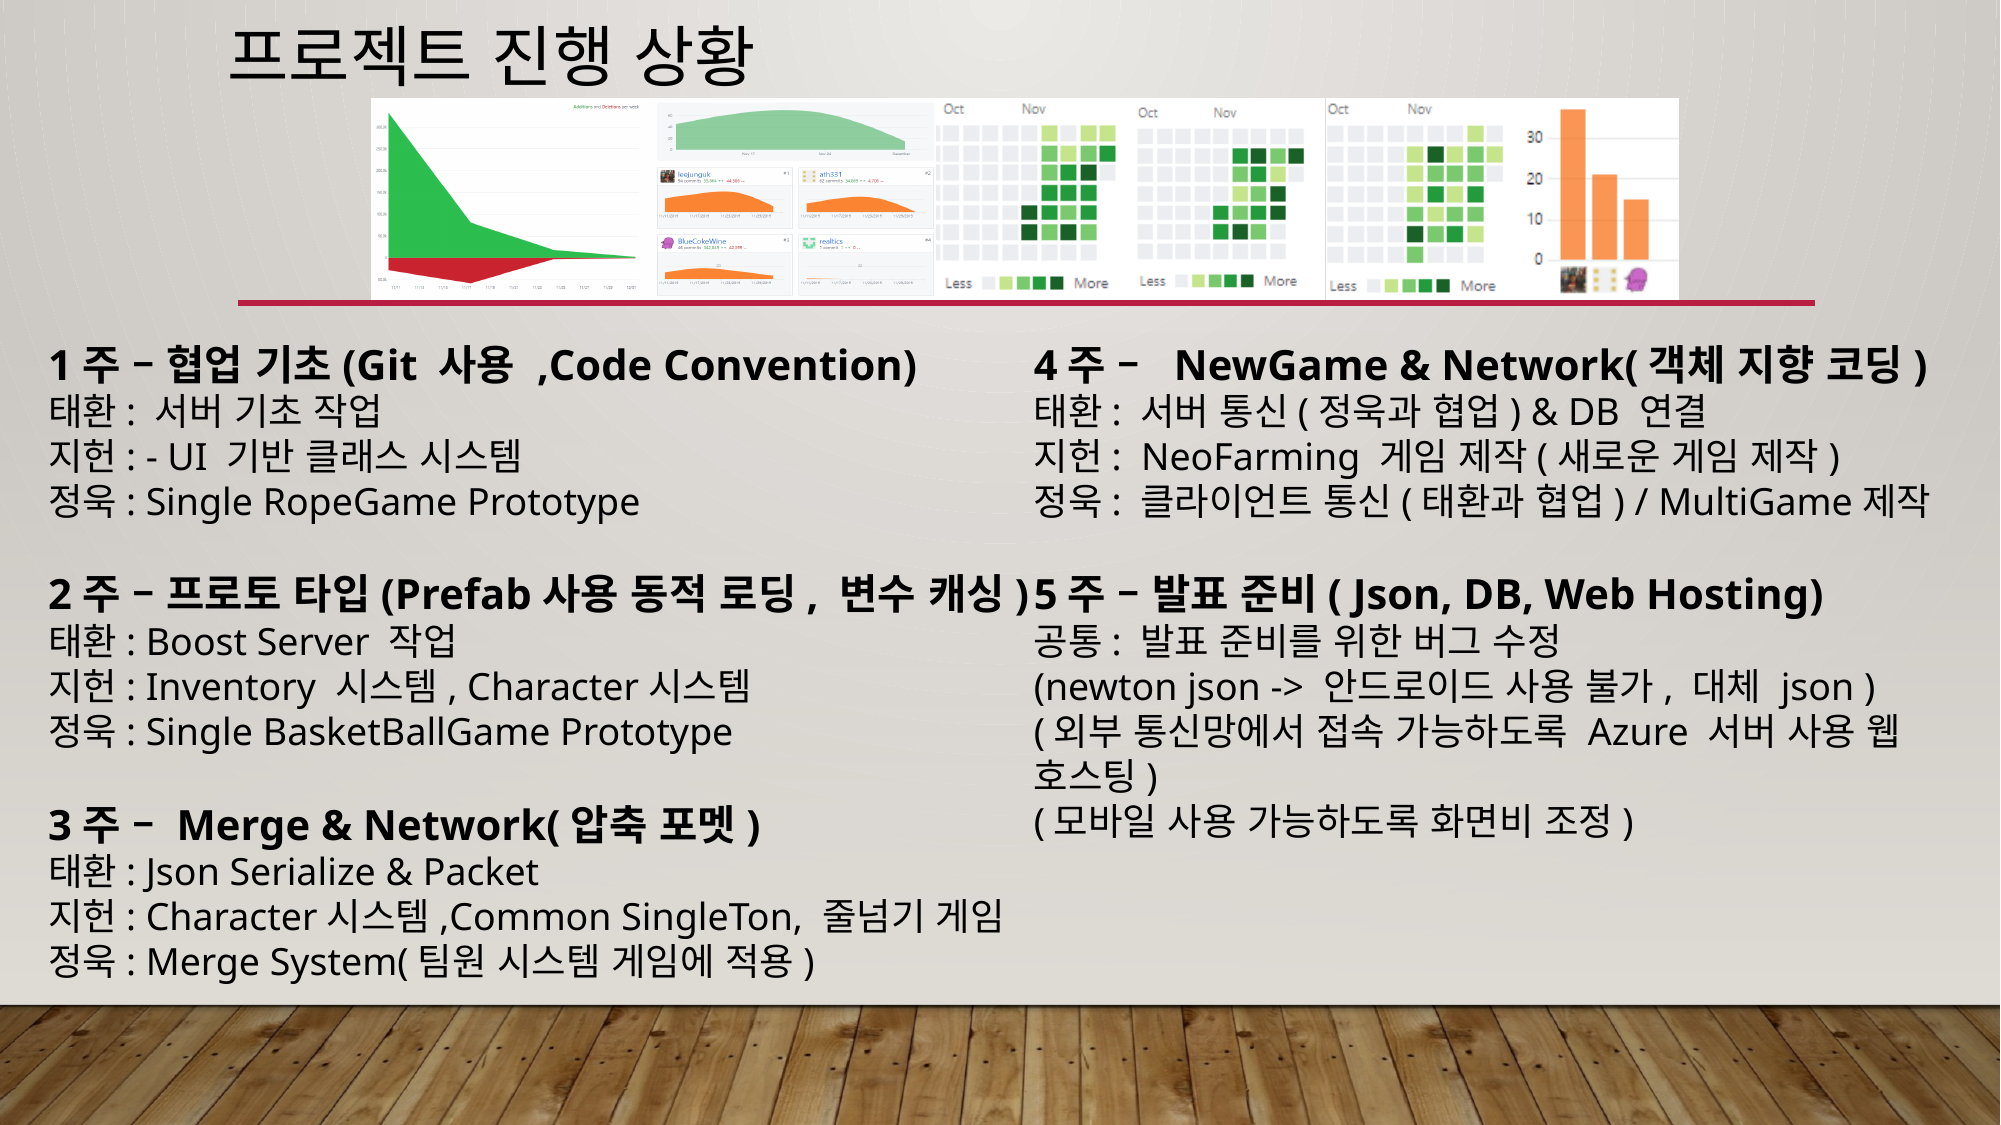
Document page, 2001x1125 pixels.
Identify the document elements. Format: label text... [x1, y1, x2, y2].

title 프로젝트 진행 상황 [212, 16, 1788, 330]
text_box 1주 – 협업 기초(Git 사용 ,Code Convention) 태환: 서버 기초 작업 지헌: - UI 기반 클래스 시스템 정욱: Single RopeGame Prototype 2주 – 프로토 타입(Prefab사용 동적 로딩, 변수 캐싱) 태환: Boost Server 작업 지헌: Inventory 시스템, Character시스템 정욱: Single BasketBallGame Prototype 3주 – Merge & Network(압축 포멧) 태환: Json Serialize & Packet 지헌: Character시스템,Common SingleTon, 줄넘기 게임 정욱: Merge System(팀원 시스템 게임에 적용) [33, 330, 1360, 1036]
picture [370, 98, 1679, 300]
picture [0, 1005, 2000, 1125]
text_box 4주 – NewGame & Network(객체 지향 코딩) 태환: 서버 통신(정욱과 협업) & DB 연결 지헌: NeoFarming 게임 제작(새로운 게임 제작) 정욱: 클라이언트 통신(태환과 협업) / MultiGame제작 5주 – 발표 준비( Json, DB, Web Hosting) 공통: 발표 준비를 위한 버그 수정 (newton json -> 안드로이드 사용 불가, 대체 json ) (외부 통신망에서 접속 가능하도록 Azure 서버 사용 웹 호스팅) (모바일 사용 가능하도록 화면비 조정) [1018, 330, 2000, 941]
